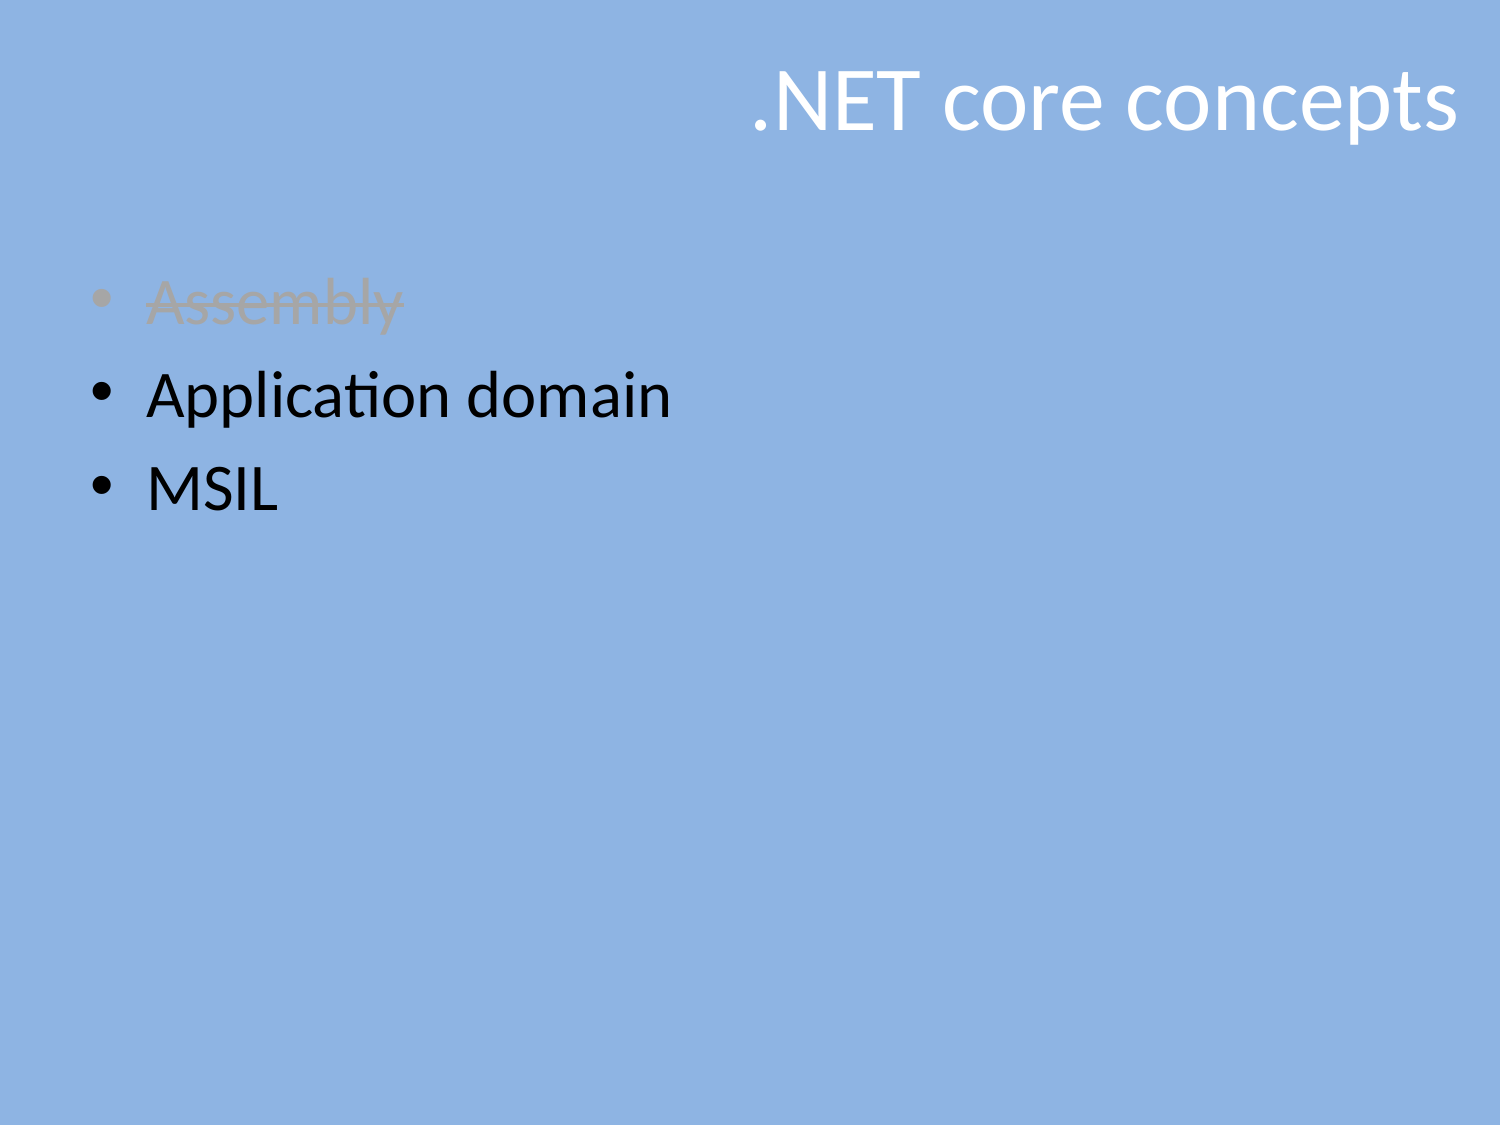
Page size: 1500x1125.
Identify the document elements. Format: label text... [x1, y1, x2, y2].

title .NET core concepts [24, 12, 1475, 175]
list Assembly Application domain MSIL [75, 249, 1425, 1018]
